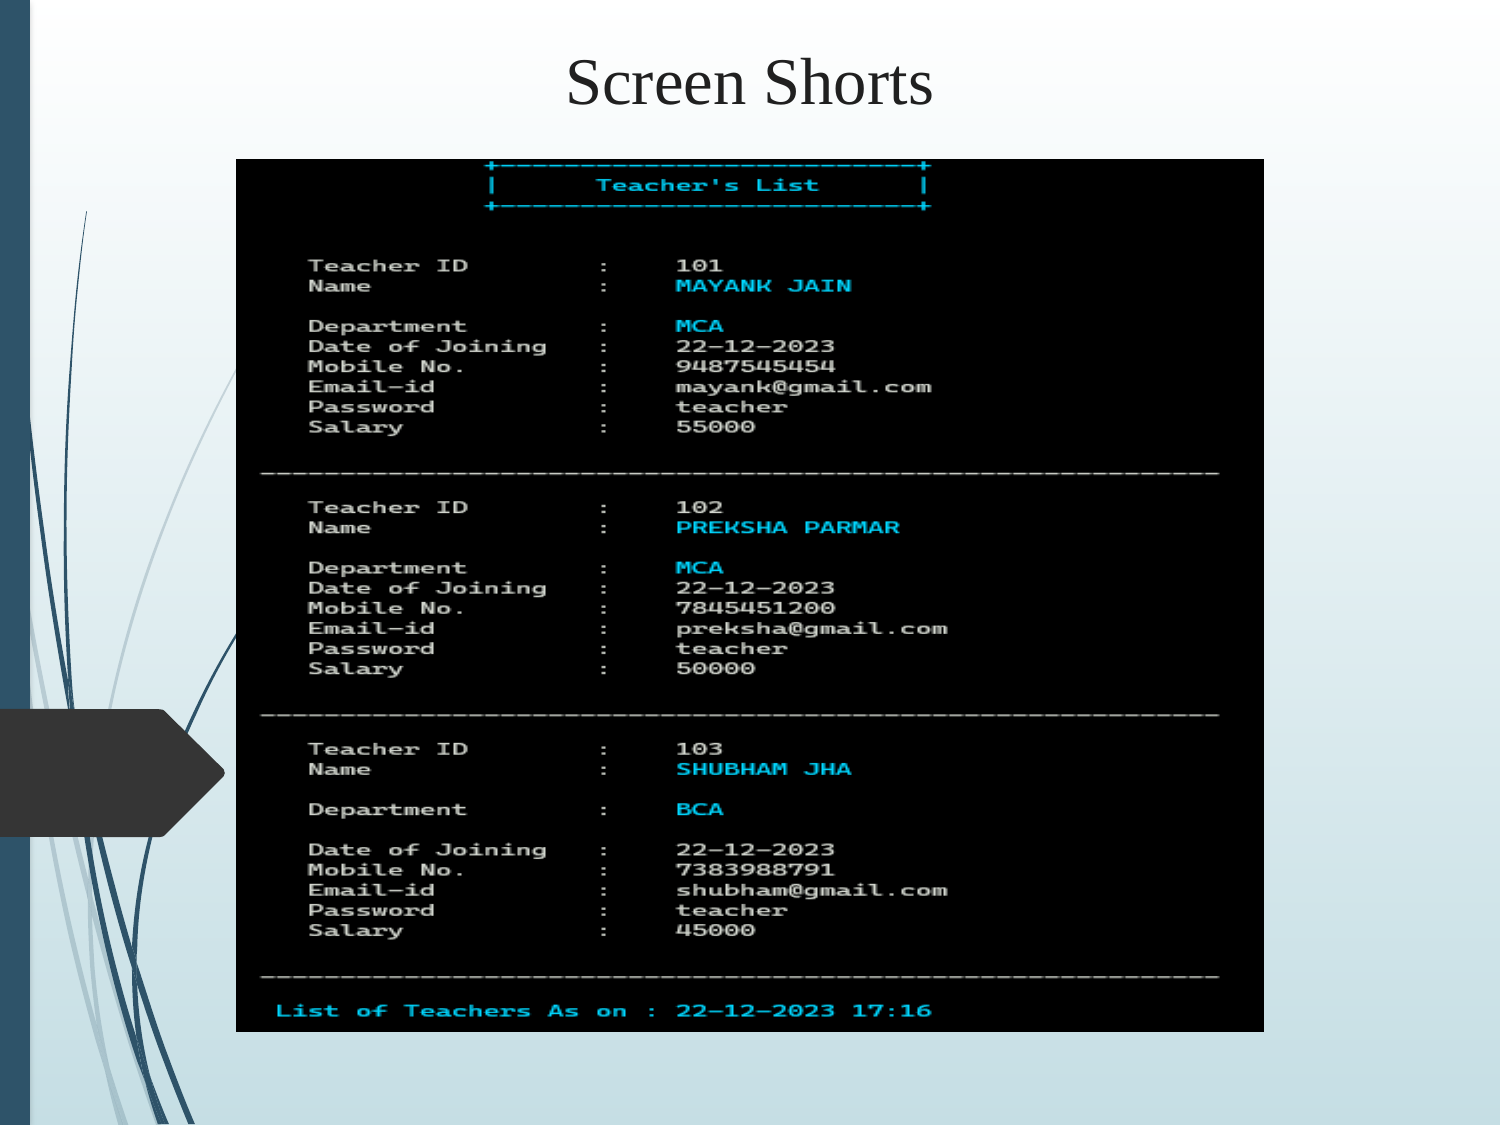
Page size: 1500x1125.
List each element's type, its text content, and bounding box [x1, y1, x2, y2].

title Screen Shorts [439, 22, 1061, 126]
picture [236, 159, 1264, 1032]
